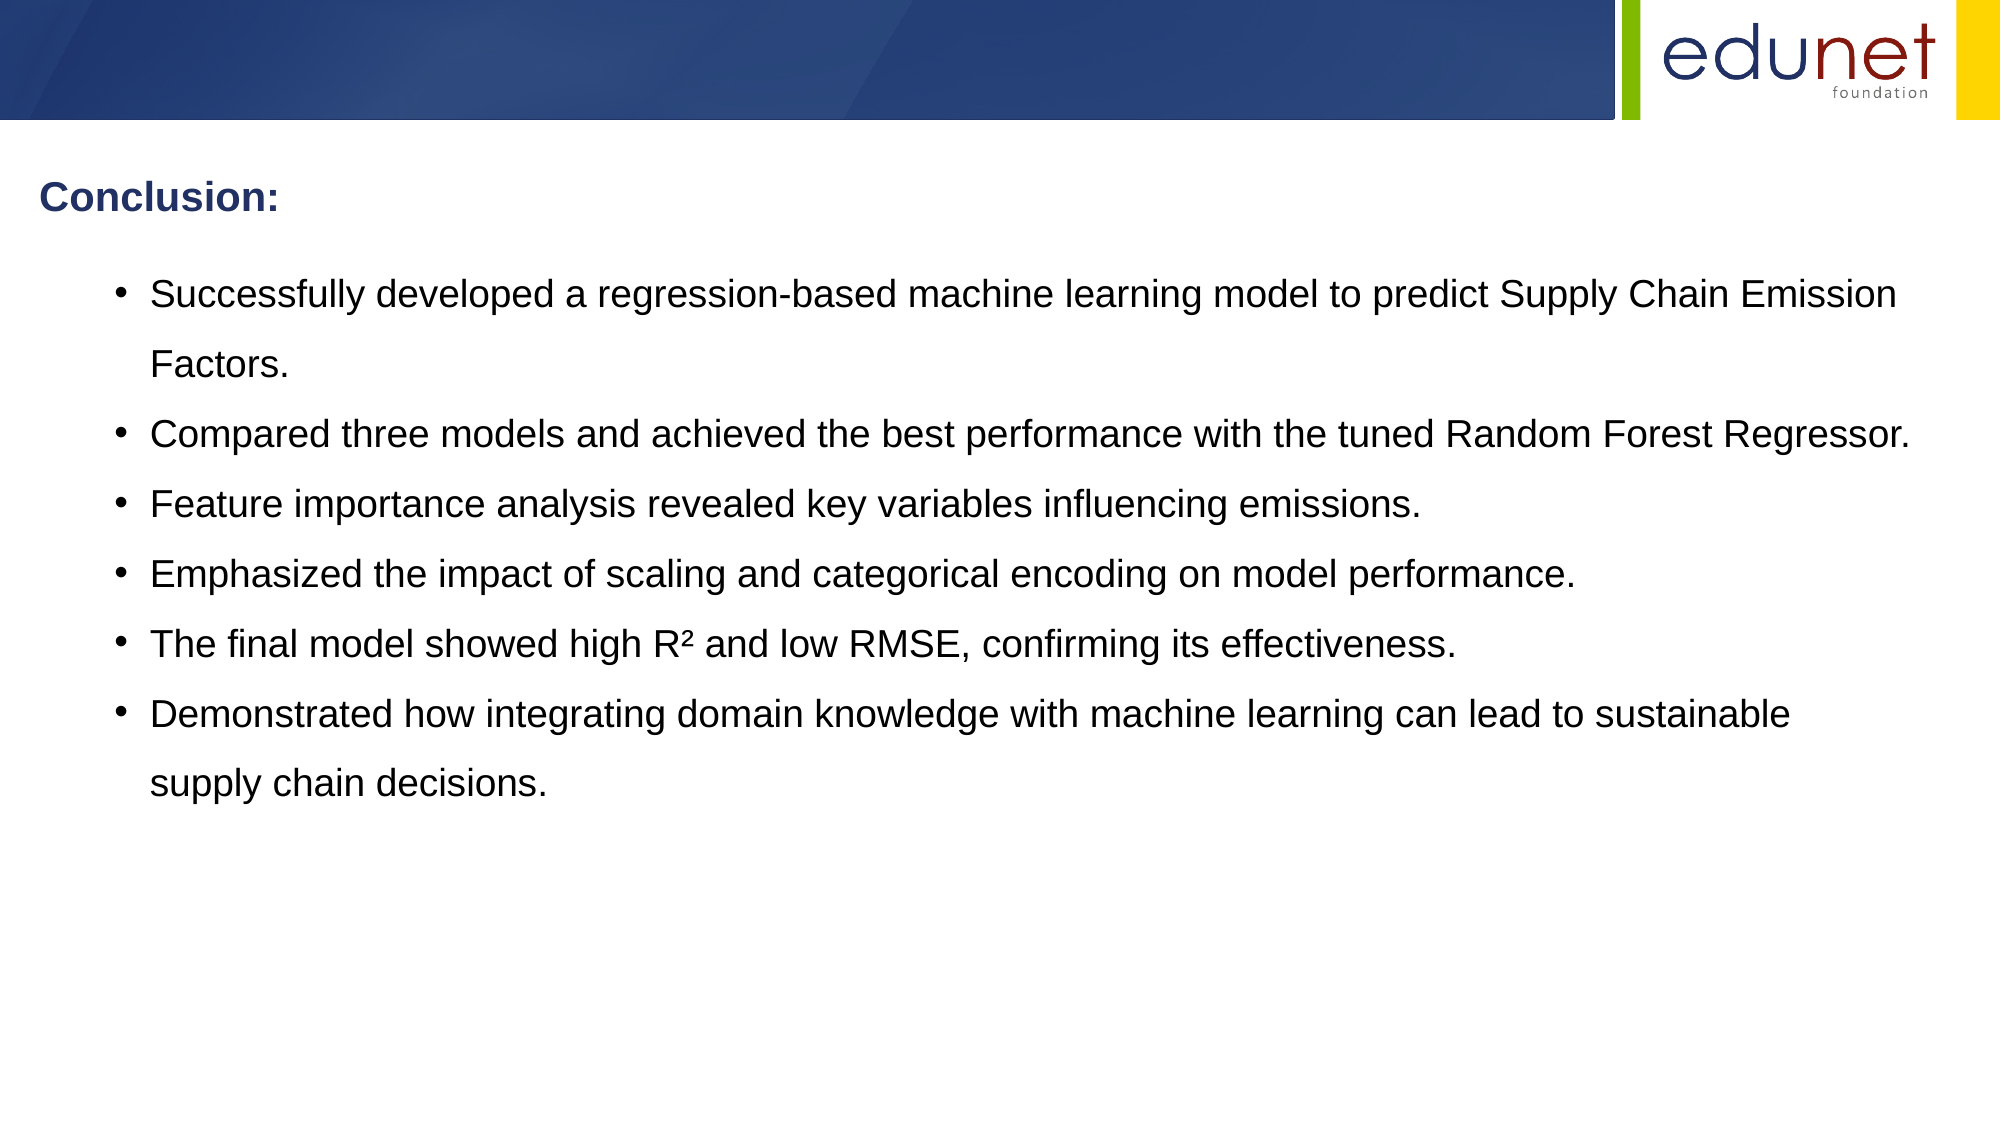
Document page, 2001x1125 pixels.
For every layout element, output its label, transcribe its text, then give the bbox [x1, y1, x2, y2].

text_box Conclusion: [24, 162, 1026, 227]
text_box Successfully developed a regression-based machine learning model to predict Supply Chain Emission Factors. Compared three models and achieved the best performance with the tuned Random Forest Regressor. Feature importance analysis revealed key variables influencing emissions. Emphasized the impact of scaling and categorical encoding on model performance. The final model showed high R² and low RMSE, confirming its effectiveness. Demonstrated how integrating domain knowledge with machine learning can lead to sustainable supply chain decisions. [99, 238, 1926, 813]
picture [1652, 12, 1948, 108]
